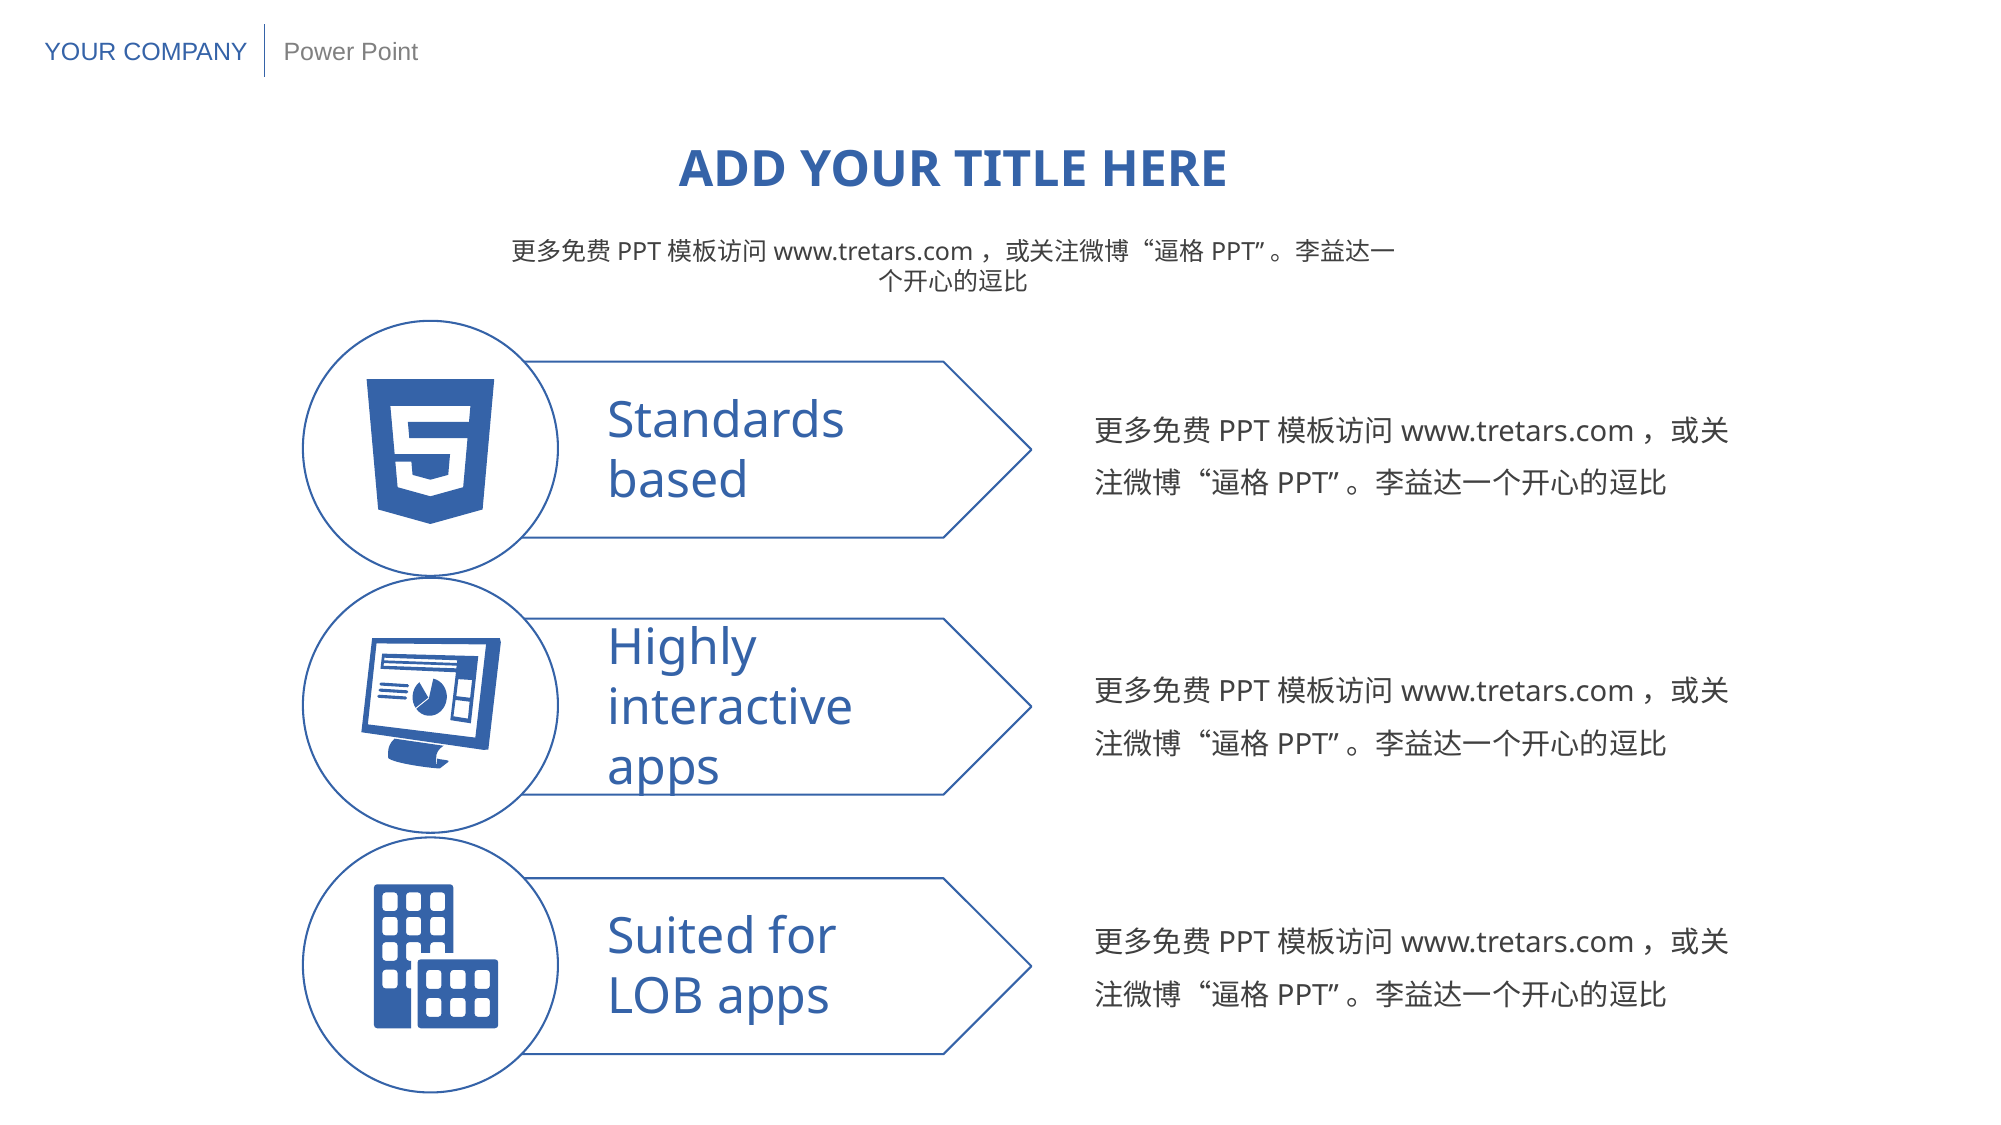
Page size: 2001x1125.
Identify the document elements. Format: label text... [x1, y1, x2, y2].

text_box [302, 320, 559, 577]
text_box [366, 379, 495, 524]
text_box 更多免费PPT模板访问www.tretars.com，或关注微博“逼格PPT”。李益达一个开心的逗比 [1079, 647, 1756, 768]
text_box [302, 836, 559, 1093]
text_box 更多免费PPT模板访问www.tretars.com，或关注微博“逼格PPT”。李益达一个开心的逗比 [1079, 388, 1756, 507]
text_box ADD YOUR TITLE HERE [556, 128, 1351, 204]
text_box [302, 577, 559, 834]
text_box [28, 24, 435, 77]
text_box Highly interactive apps [523, 618, 1032, 795]
text_box Suited for LOB apps [523, 878, 1032, 1055]
text_box Standards based [523, 361, 1032, 538]
text_box 更多免费PPT模板访问www.tretars.com，或关注微博“逼格PPT”。李益达一个开心的逗比 [1079, 898, 1756, 1019]
text_box 更多免费PPT模板访问www.tretars.com，或关注微博“逼格PPT”。李益达一个开心的逗比 [490, 228, 1416, 303]
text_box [373, 884, 499, 1029]
text_box [360, 637, 502, 770]
